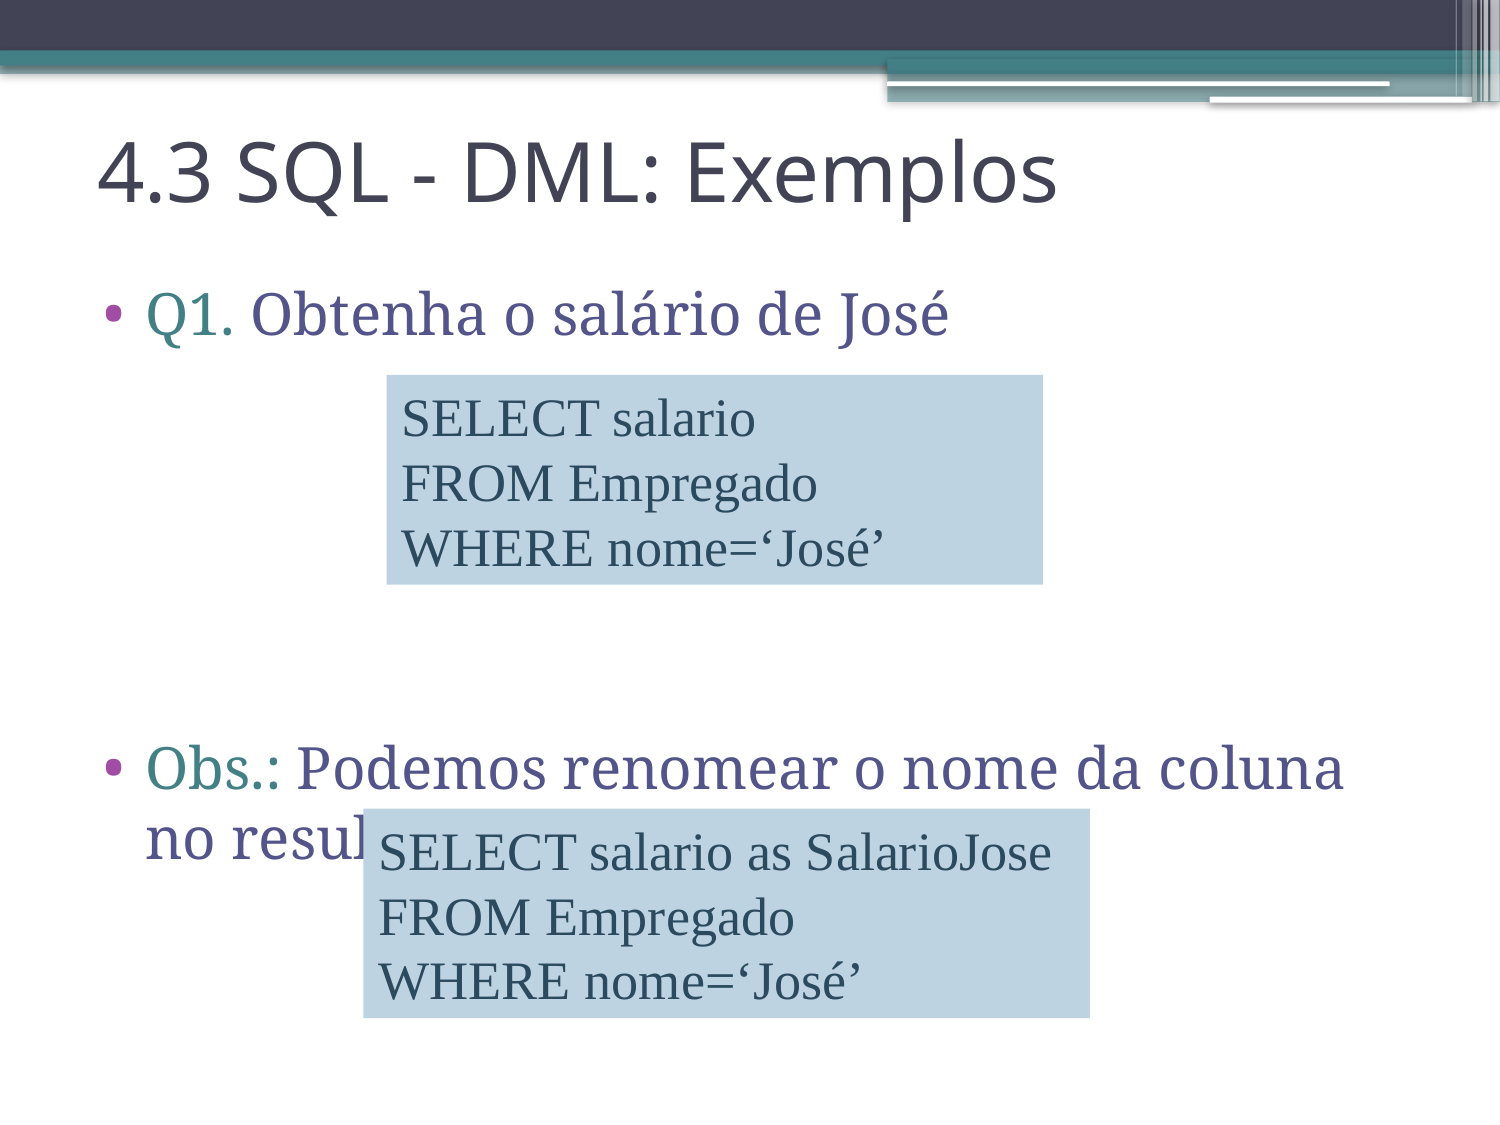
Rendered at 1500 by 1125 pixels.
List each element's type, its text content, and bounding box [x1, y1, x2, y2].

text_box SELECT salario as SalarioJose FROM Empregado WHERE nome=‘José’ [363, 808, 1090, 1019]
text_box SELECT salario FROM Empregado WHERE nome=‘José’ [386, 374, 1043, 585]
title 4.3 SQL - DML: Exemplos [82, 82, 1432, 257]
list Q1. Obtenha o salário de José Obs.: Podemos renomear o nome da coluna no resultado [70, 269, 1421, 979]
